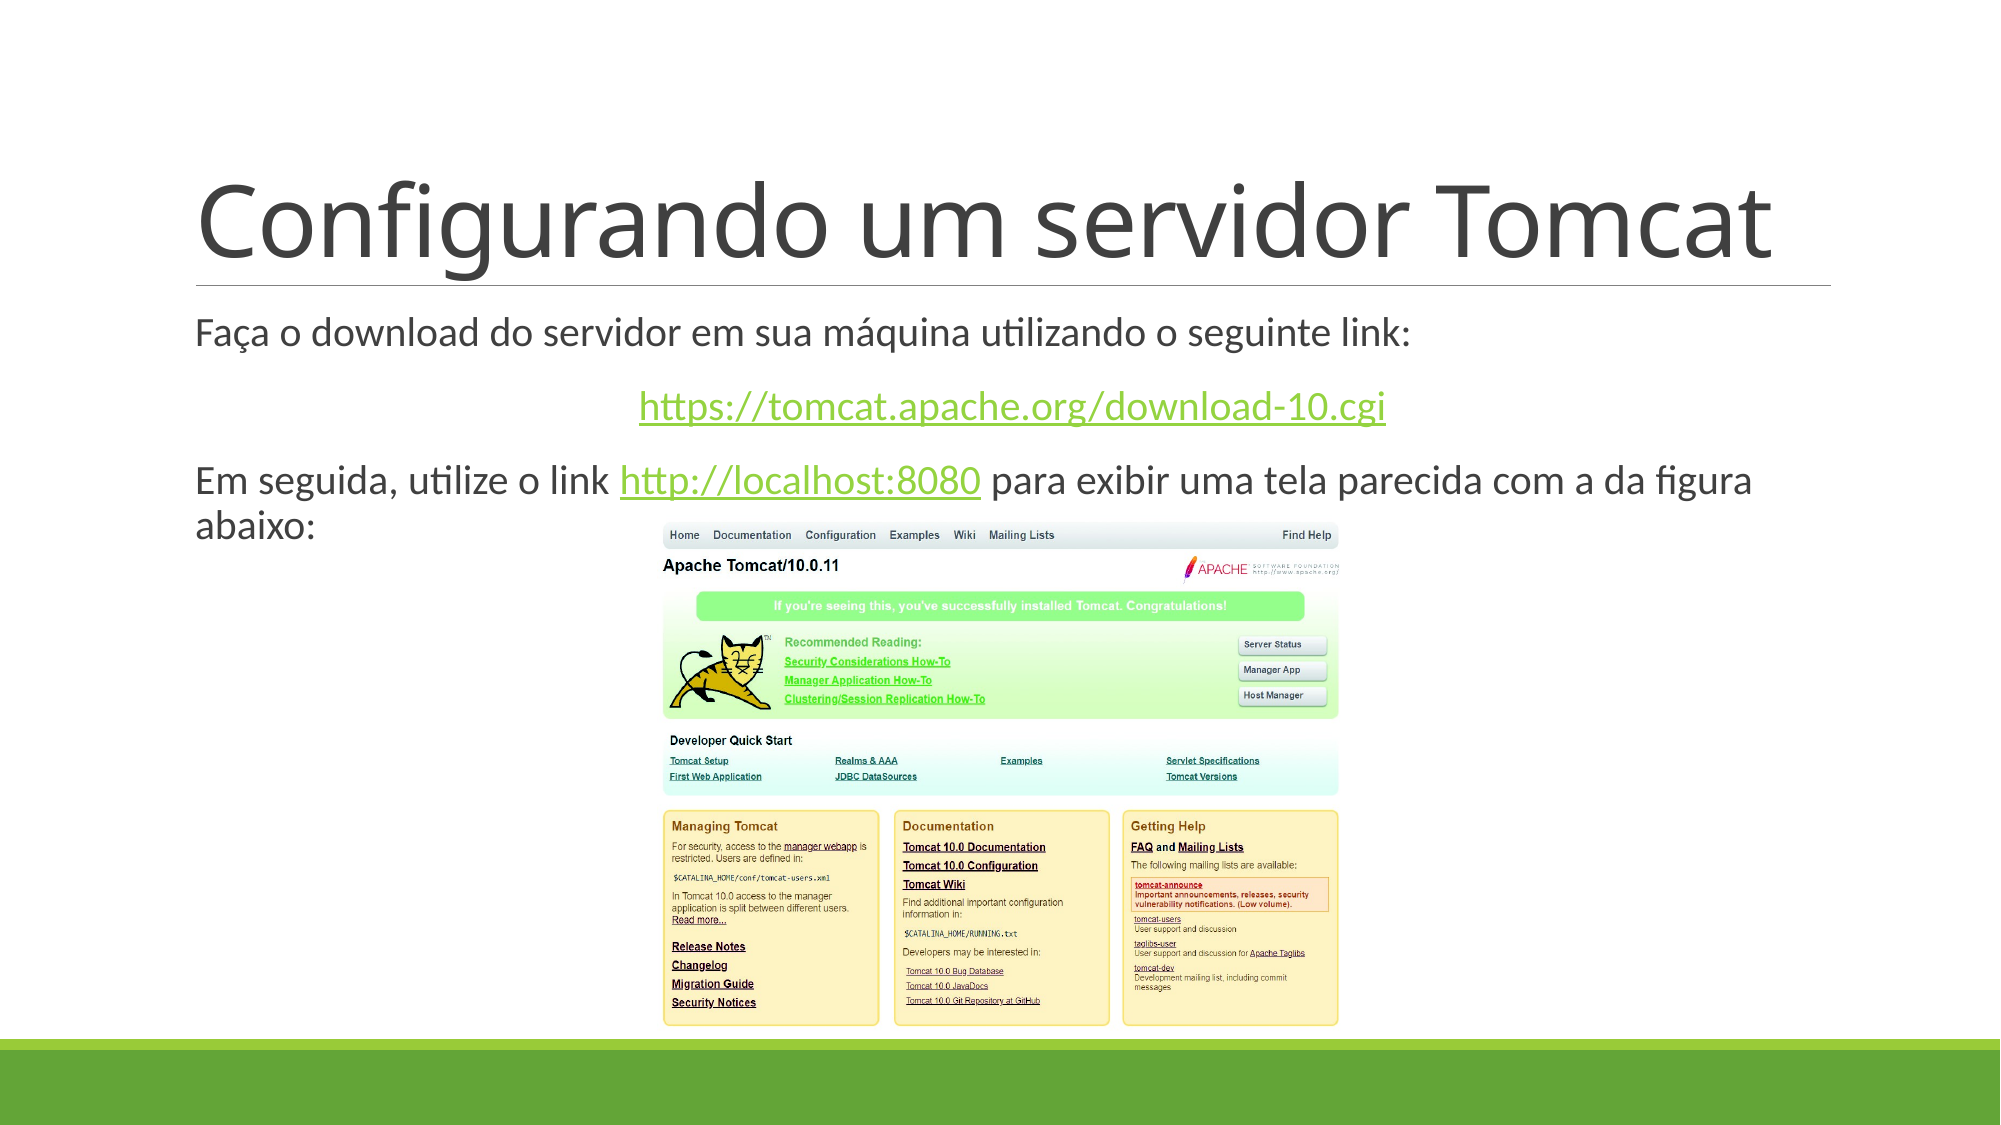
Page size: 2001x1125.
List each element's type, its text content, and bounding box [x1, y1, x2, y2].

picture [656, 515, 1343, 1032]
title Configurando um servidor Tomcat [180, 47, 1830, 285]
list Faça o download do servidor em sua máquina utilizando o seguinte link: https://tomcat.apache.org/download-10.cgi Em seguida, utilize o link http://localhost:8080 para exibir uma tela parecida com a da figura abaixo: [180, 302, 1830, 963]
